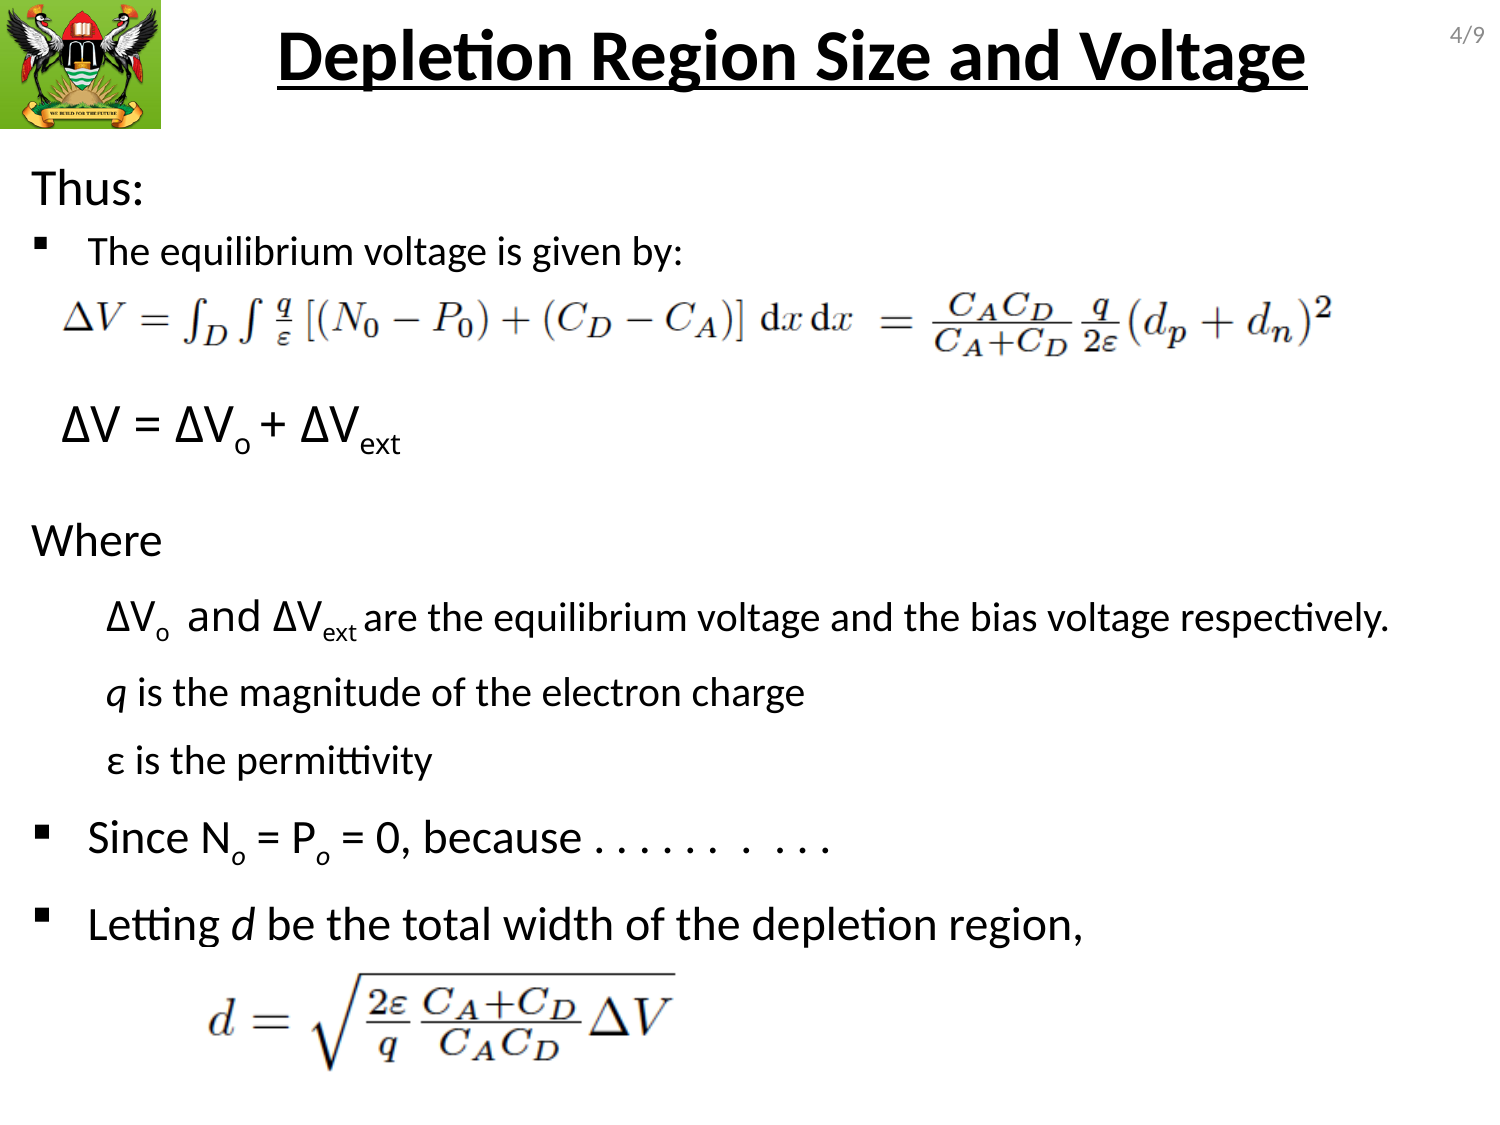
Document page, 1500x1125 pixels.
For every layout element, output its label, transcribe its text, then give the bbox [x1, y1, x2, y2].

picture [197, 947, 688, 1083]
picture [0, 0, 161, 130]
slide_number 3/9 [1149, 3, 1500, 63]
picture [54, 284, 1349, 367]
list Thus: The equilibrium voltage is given by: ΔV = ΔVo + ΔVext Where ΔVo and ΔVext are the equilibrium voltage and the bias voltage respectively. q is the magnitude of the electron charge ε is the permittivity Since No = Po = 0, because . . . . . . . . . . Letting d be the total width of the depletion region, [16, 145, 1485, 1107]
title Depletion Region Size and Voltage [162, 0, 1425, 129]
